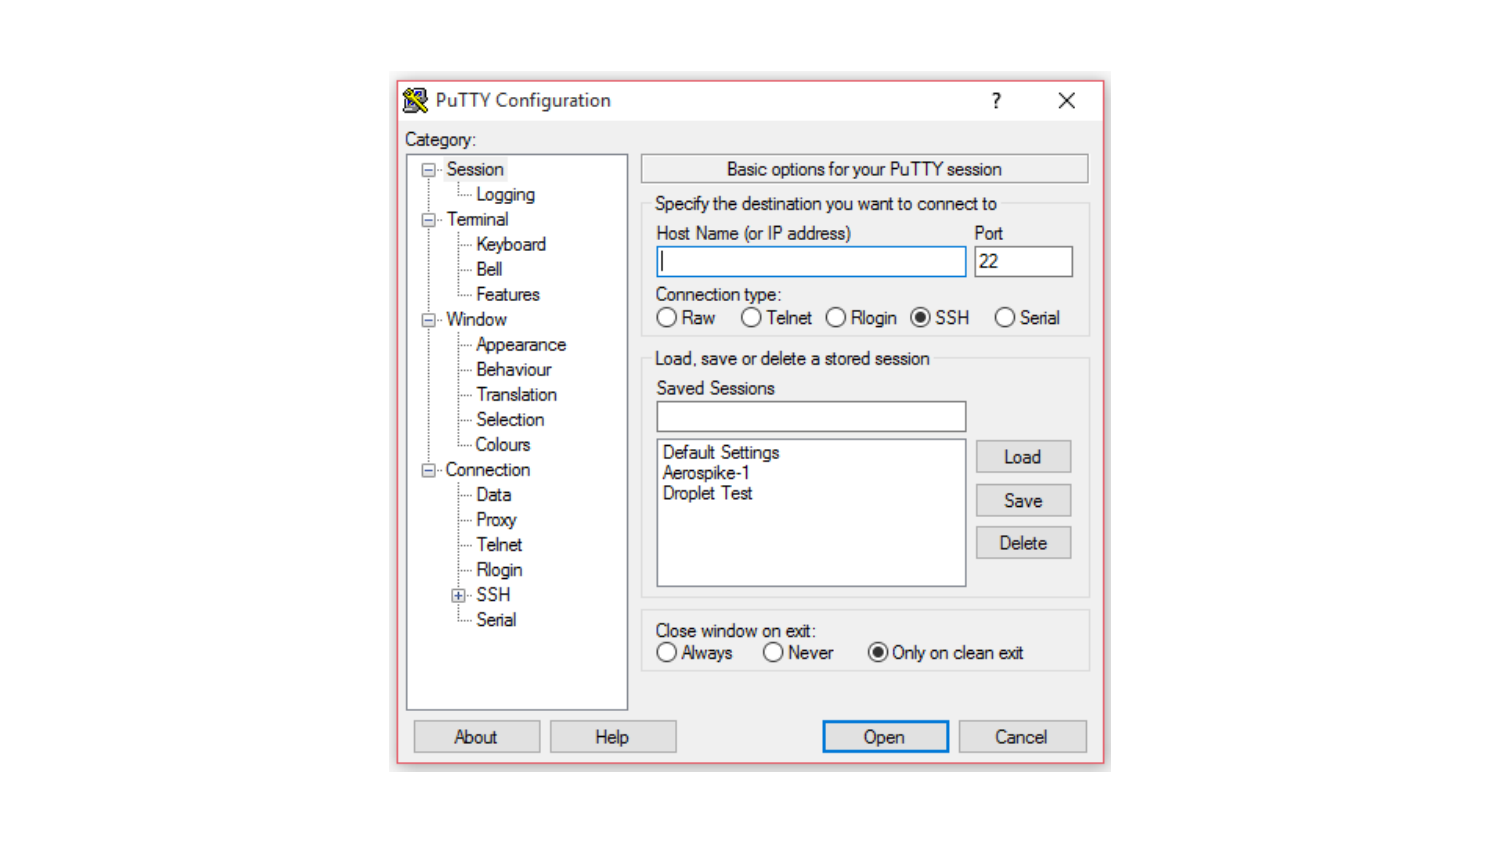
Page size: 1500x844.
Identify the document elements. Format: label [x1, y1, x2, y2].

picture [389, 71, 1111, 773]
